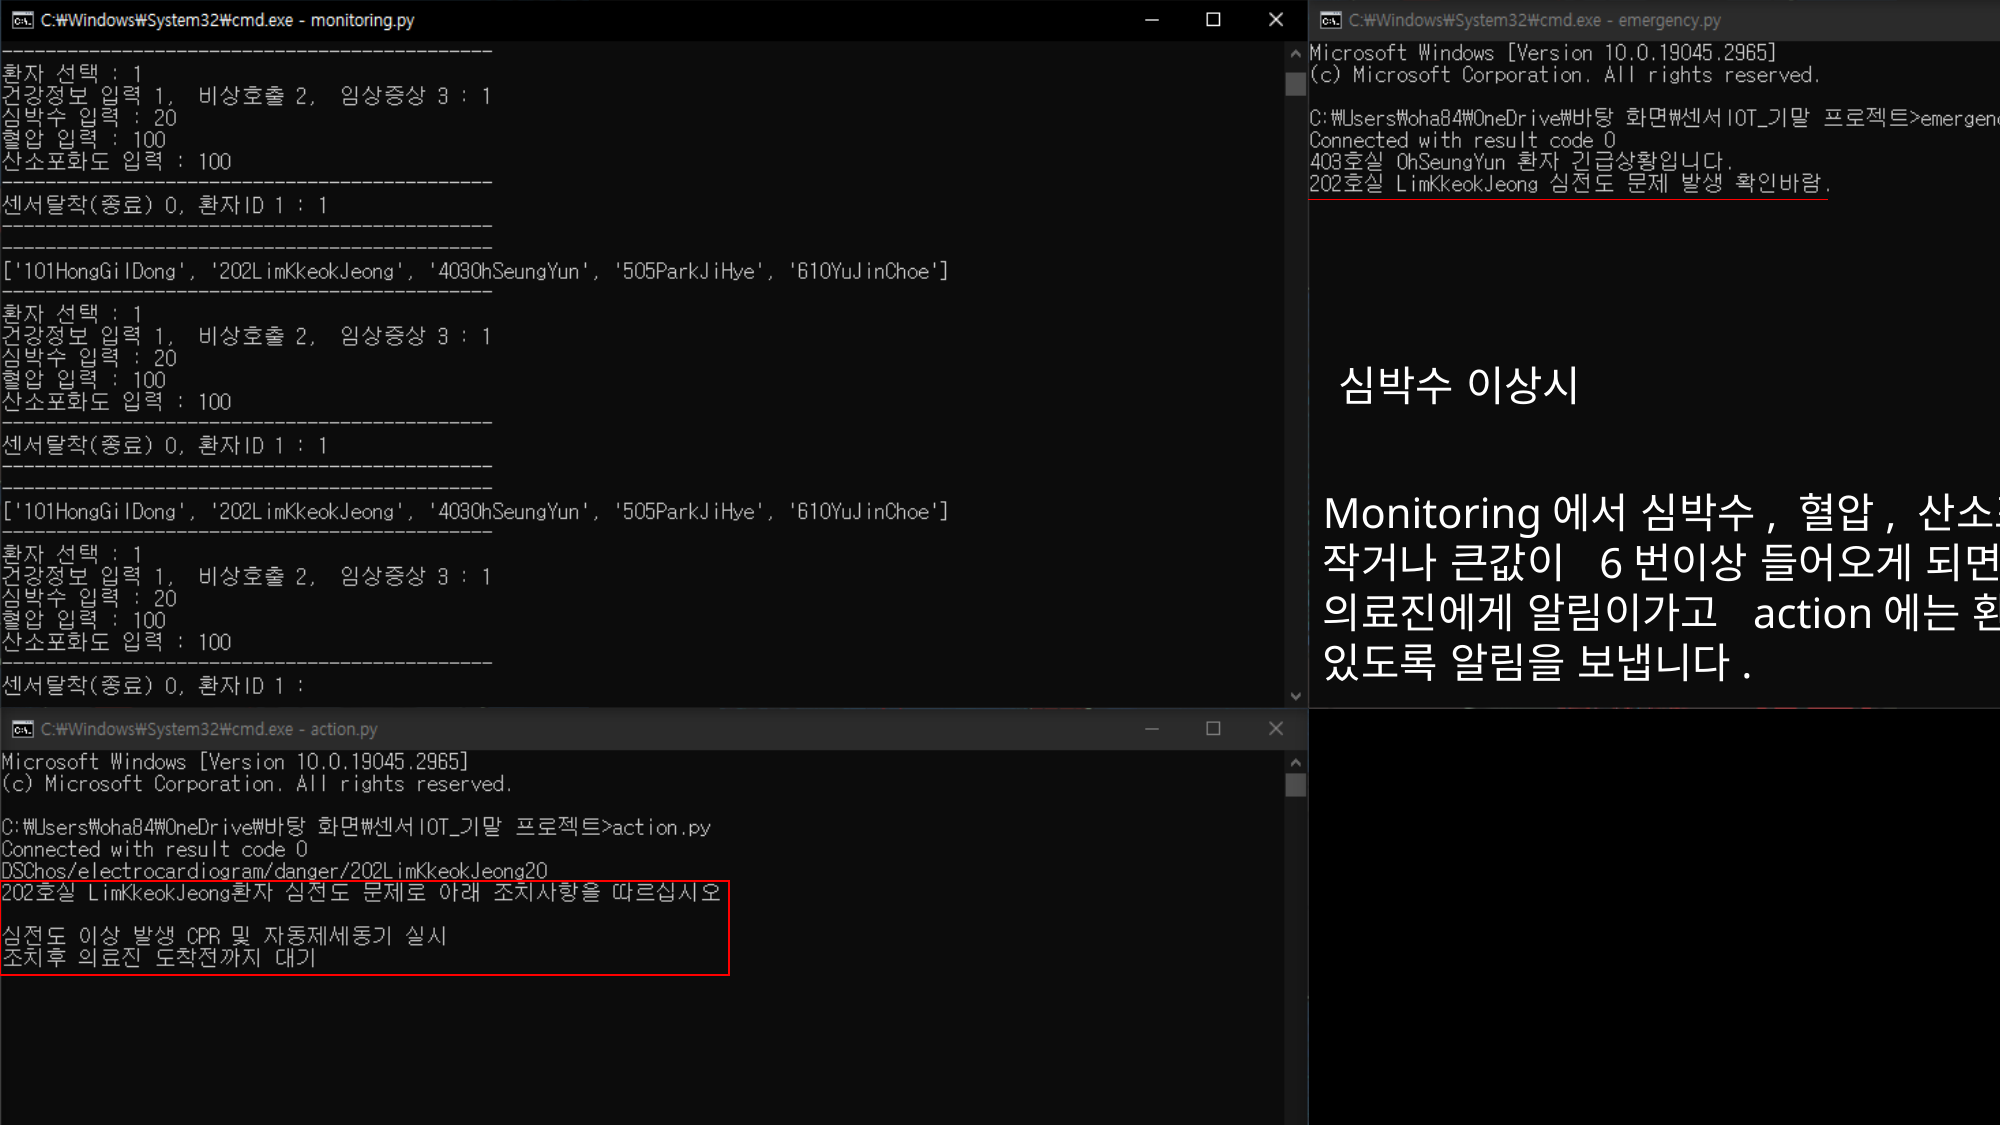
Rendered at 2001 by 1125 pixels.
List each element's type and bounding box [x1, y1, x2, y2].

picture [0, 0, 2000, 1125]
text_box [1309, 709, 2000, 1125]
